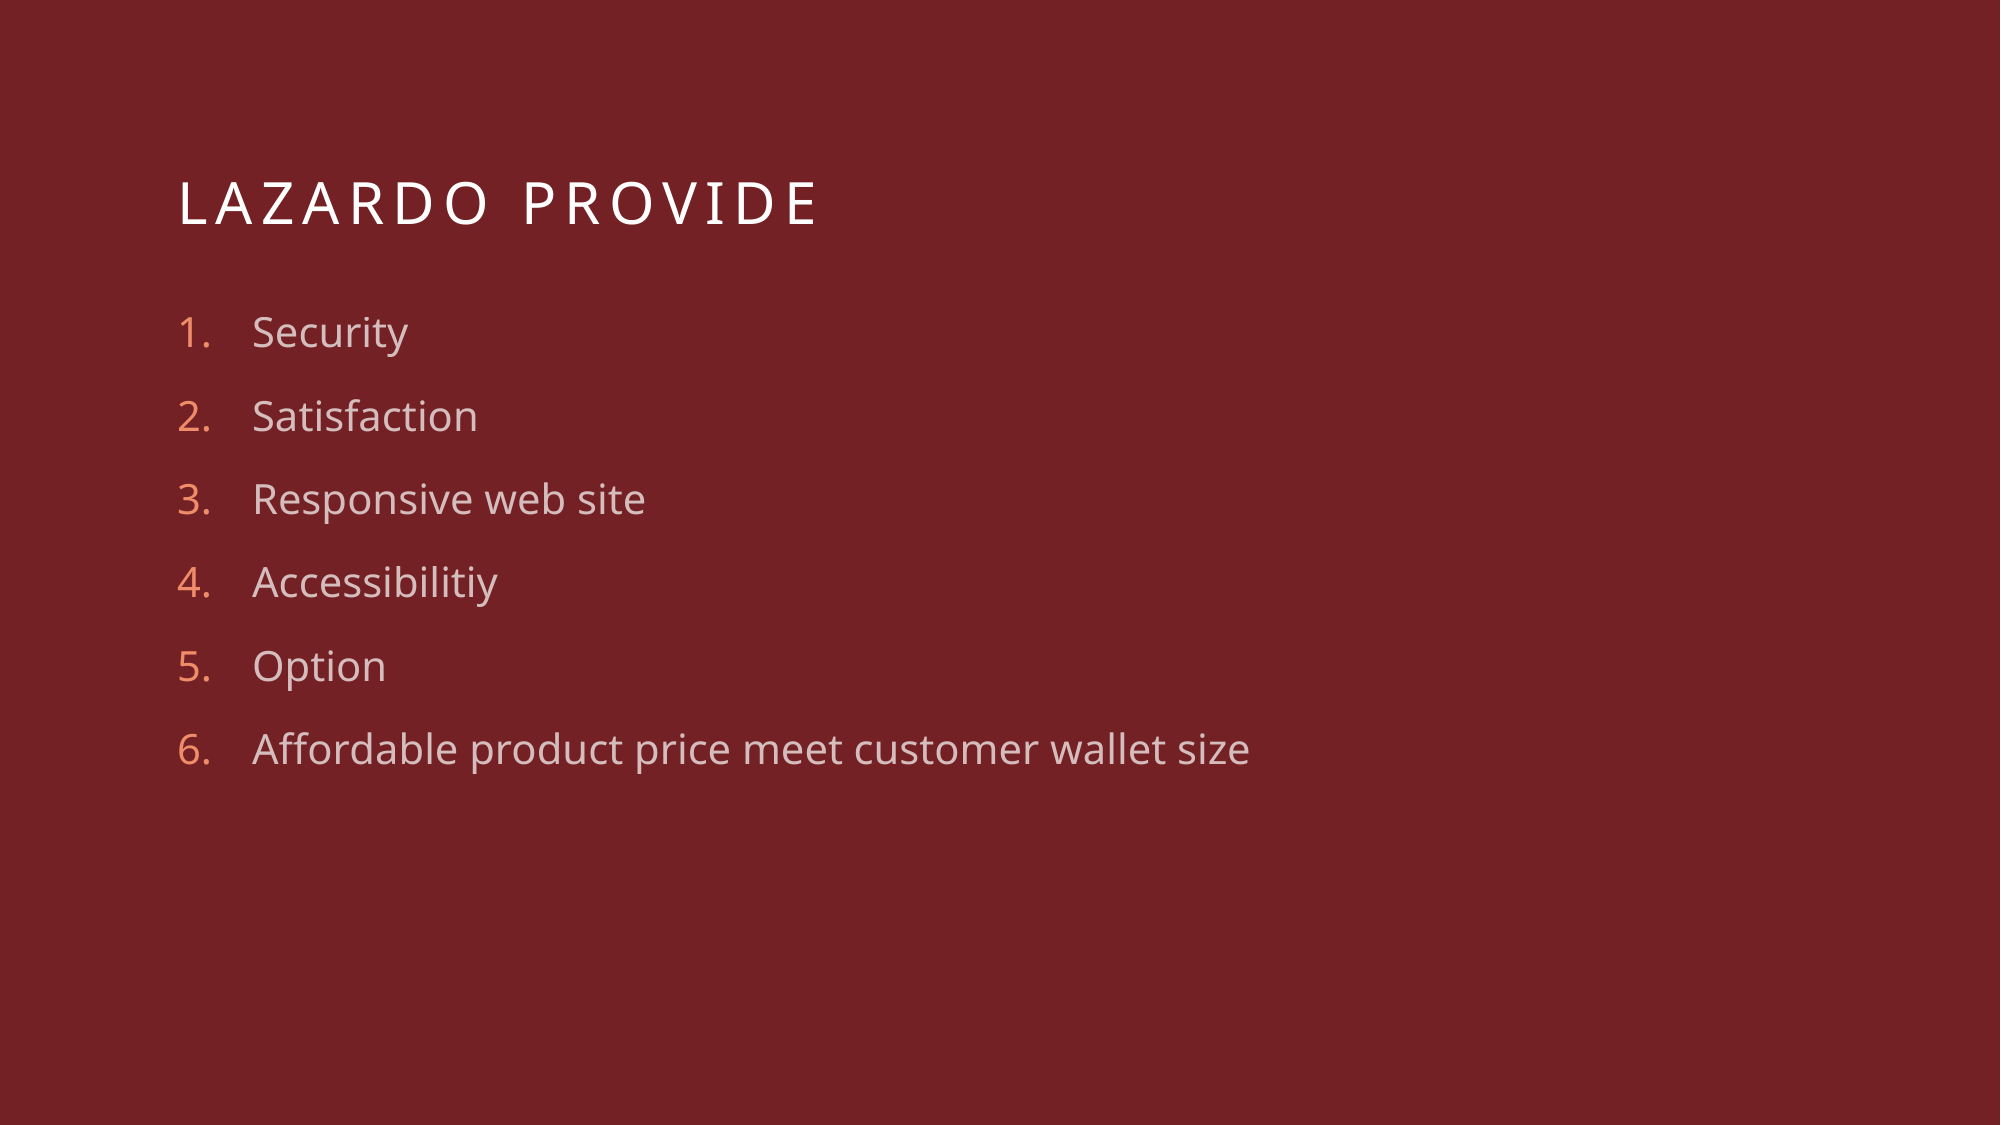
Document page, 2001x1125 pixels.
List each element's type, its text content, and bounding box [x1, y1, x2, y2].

title Lazardo provide [177, 165, 1822, 274]
list Security Satisfaction Responsive web site Accessibilitiy Option Affordable product price meet customer wallet size [177, 293, 1822, 947]
